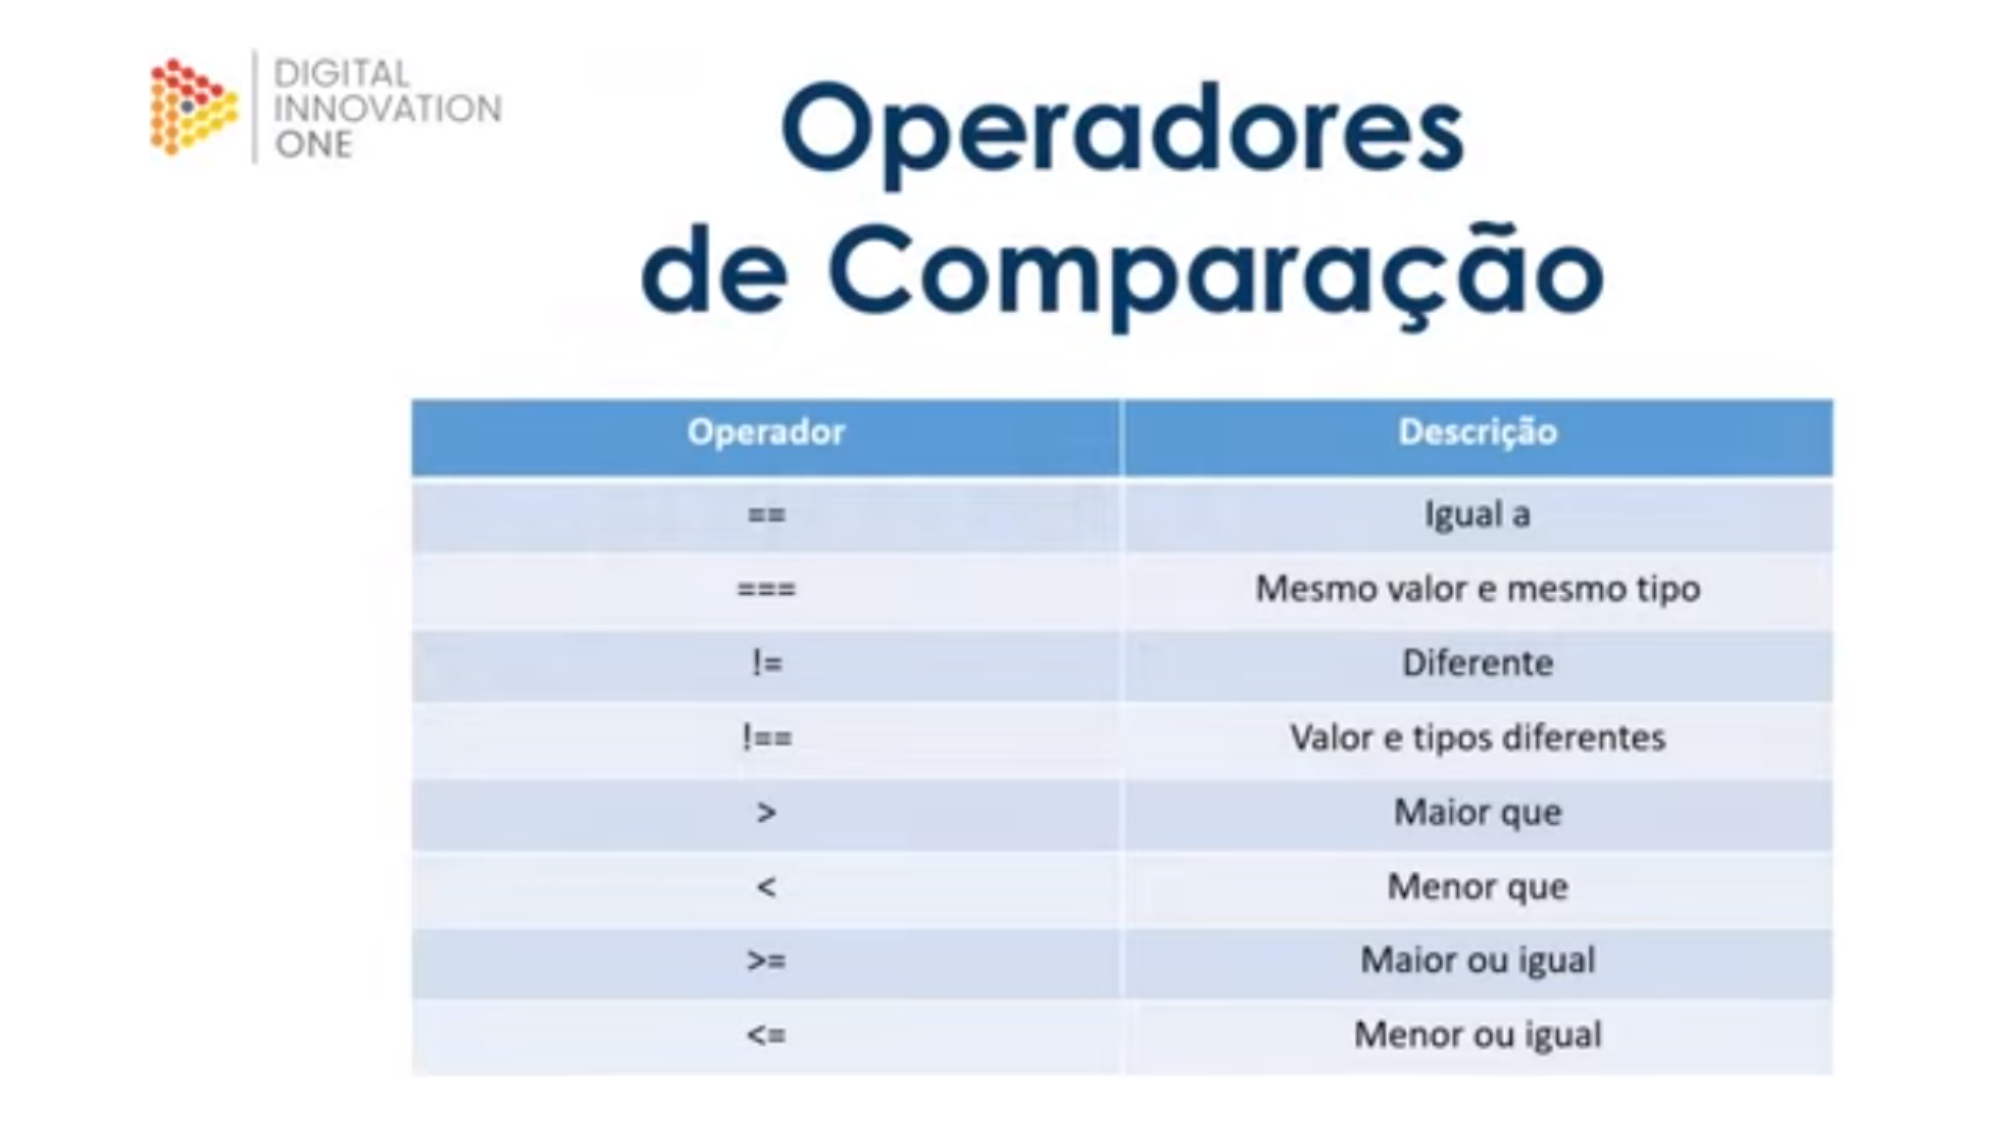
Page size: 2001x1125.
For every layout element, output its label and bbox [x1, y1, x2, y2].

picture [149, 47, 1851, 1078]
